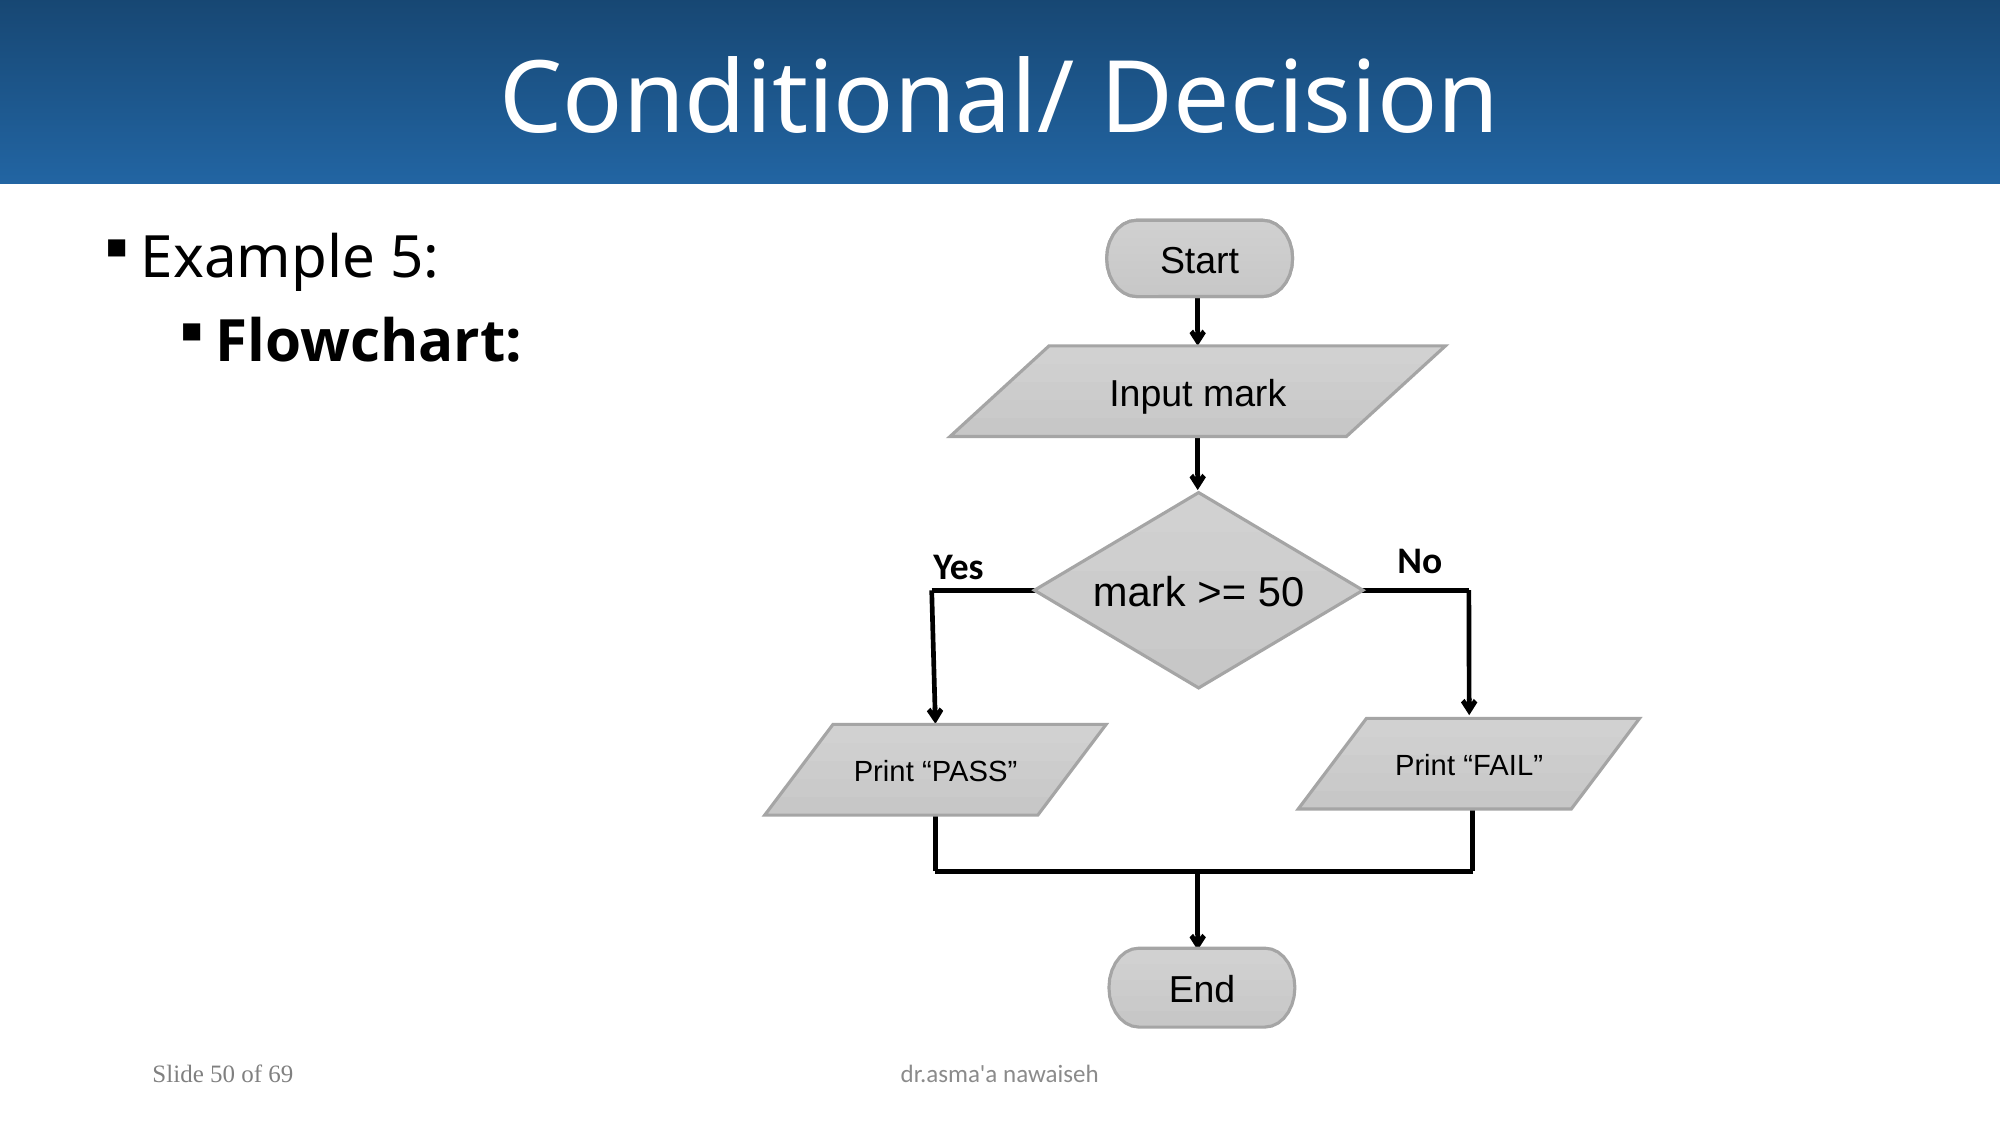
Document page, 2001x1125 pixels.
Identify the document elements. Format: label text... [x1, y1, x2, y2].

footer dr.asma'a nawaiseh [662, 1042, 1338, 1103]
text_box Example 5: Flowchart: [88, 220, 764, 457]
text_box Conditional/ Decision [0, 0, 2000, 185]
slide_number Slide 50 of 69 [137, 1042, 588, 1103]
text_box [764, 220, 1640, 1028]
text_box [95, 202, 1869, 289]
